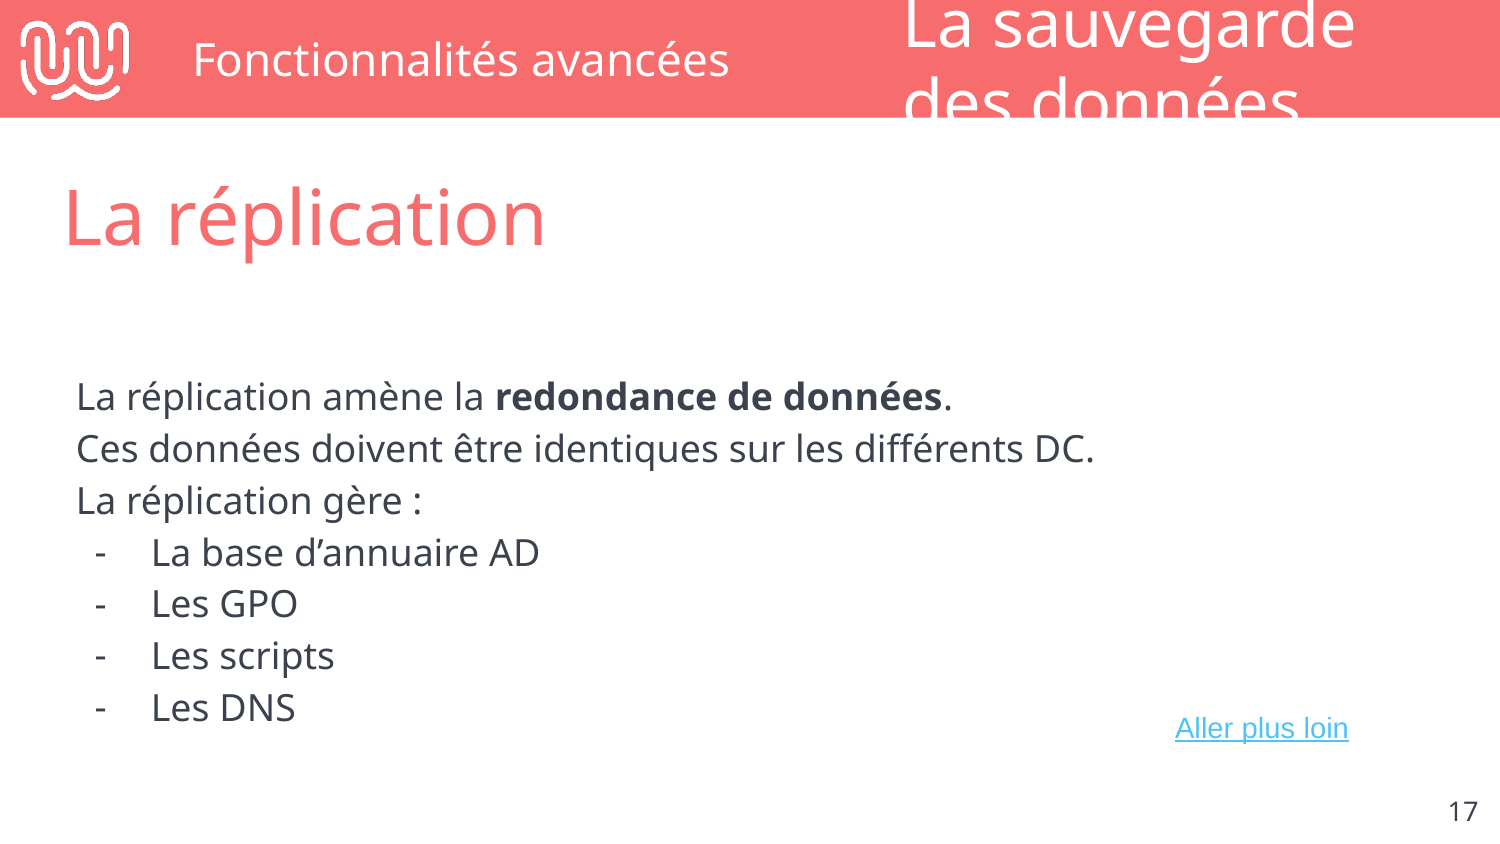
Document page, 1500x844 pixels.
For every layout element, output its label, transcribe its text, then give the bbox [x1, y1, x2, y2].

title La réplication [62, 168, 1452, 256]
subtitle La sauvegarde des données [902, 31, 1479, 91]
list La réplication amène la redondance de données. Ces données doivent être identiques sur les différents DC. La réplication gère : La base d’annuaire AD Les GPO Les scripts Les DNS [75, 290, 1133, 805]
picture [20, 20, 134, 101]
slide_number ‹#› [1403, 779, 1494, 844]
title Fonctionnalités avancées [192, 0, 896, 118]
text_box Aller plus loin [1160, 694, 1433, 759]
